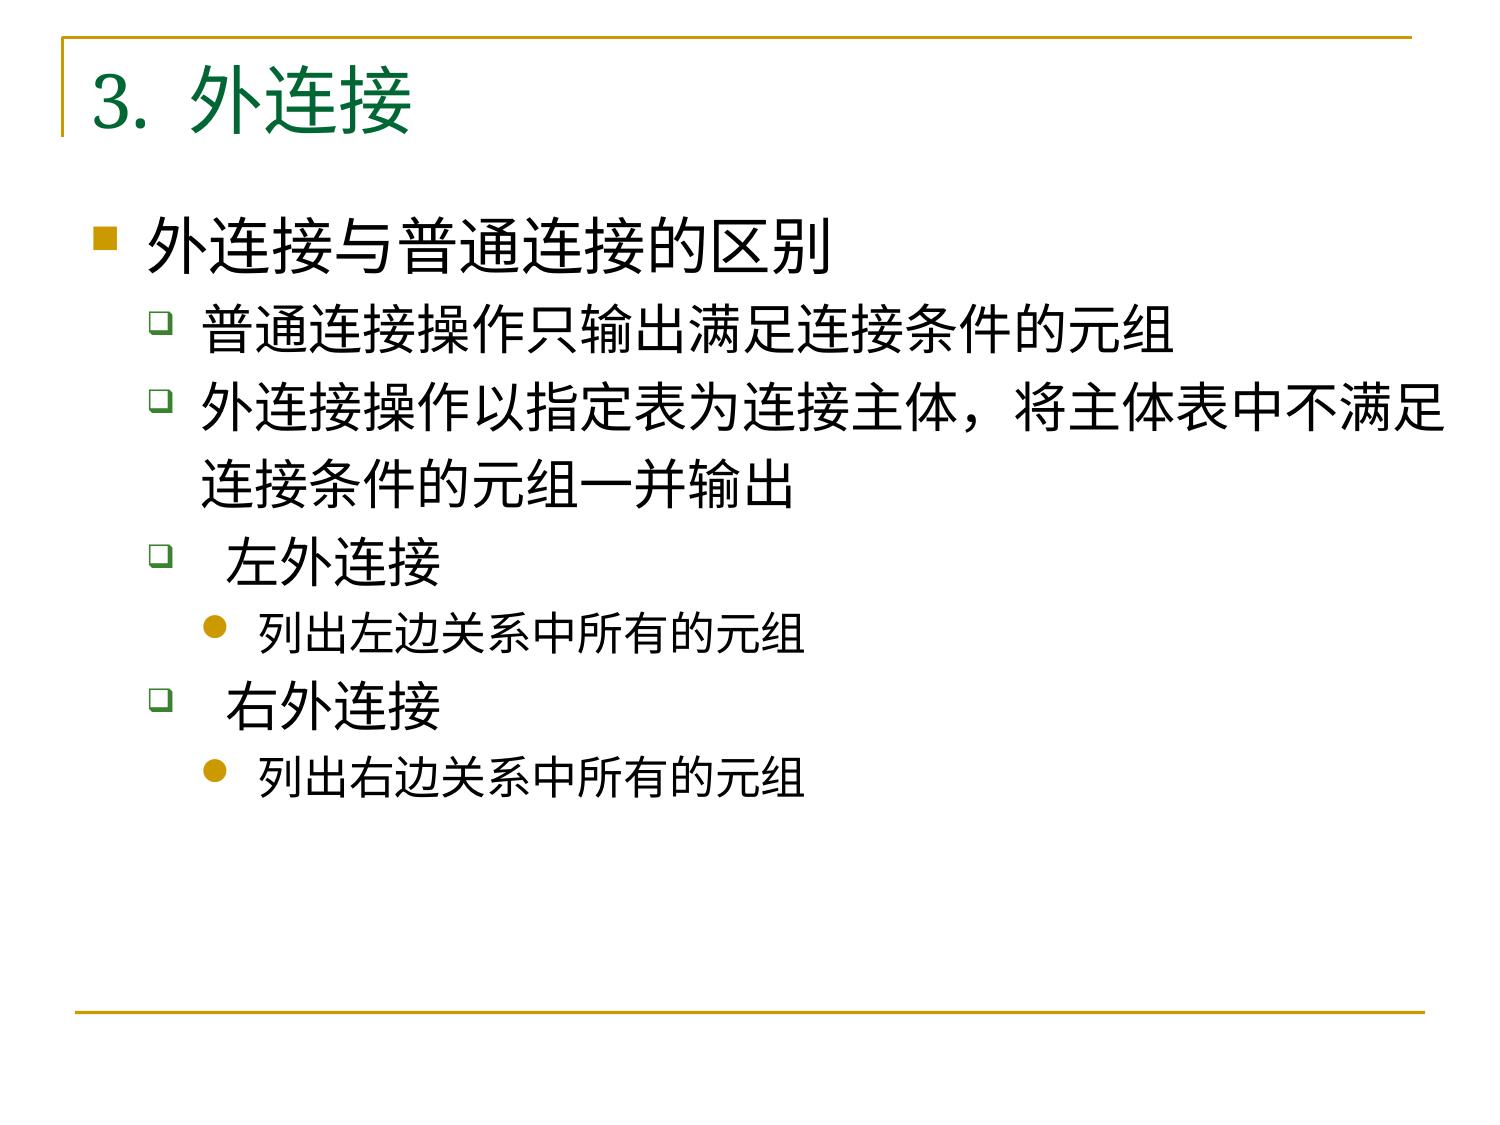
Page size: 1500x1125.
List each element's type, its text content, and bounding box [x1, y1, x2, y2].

list 外连接与普通连接的区别 普通连接操作只输出满足连接条件的元组 外连接操作以指定表为连接主体，将主体表中不满足连接条件的元组一并输出 左外连接 列出左边关系中所有的元组 右外连接 列出右边关系中所有的元组 [74, 184, 1471, 1012]
title 3. 外连接 [74, 45, 1426, 184]
